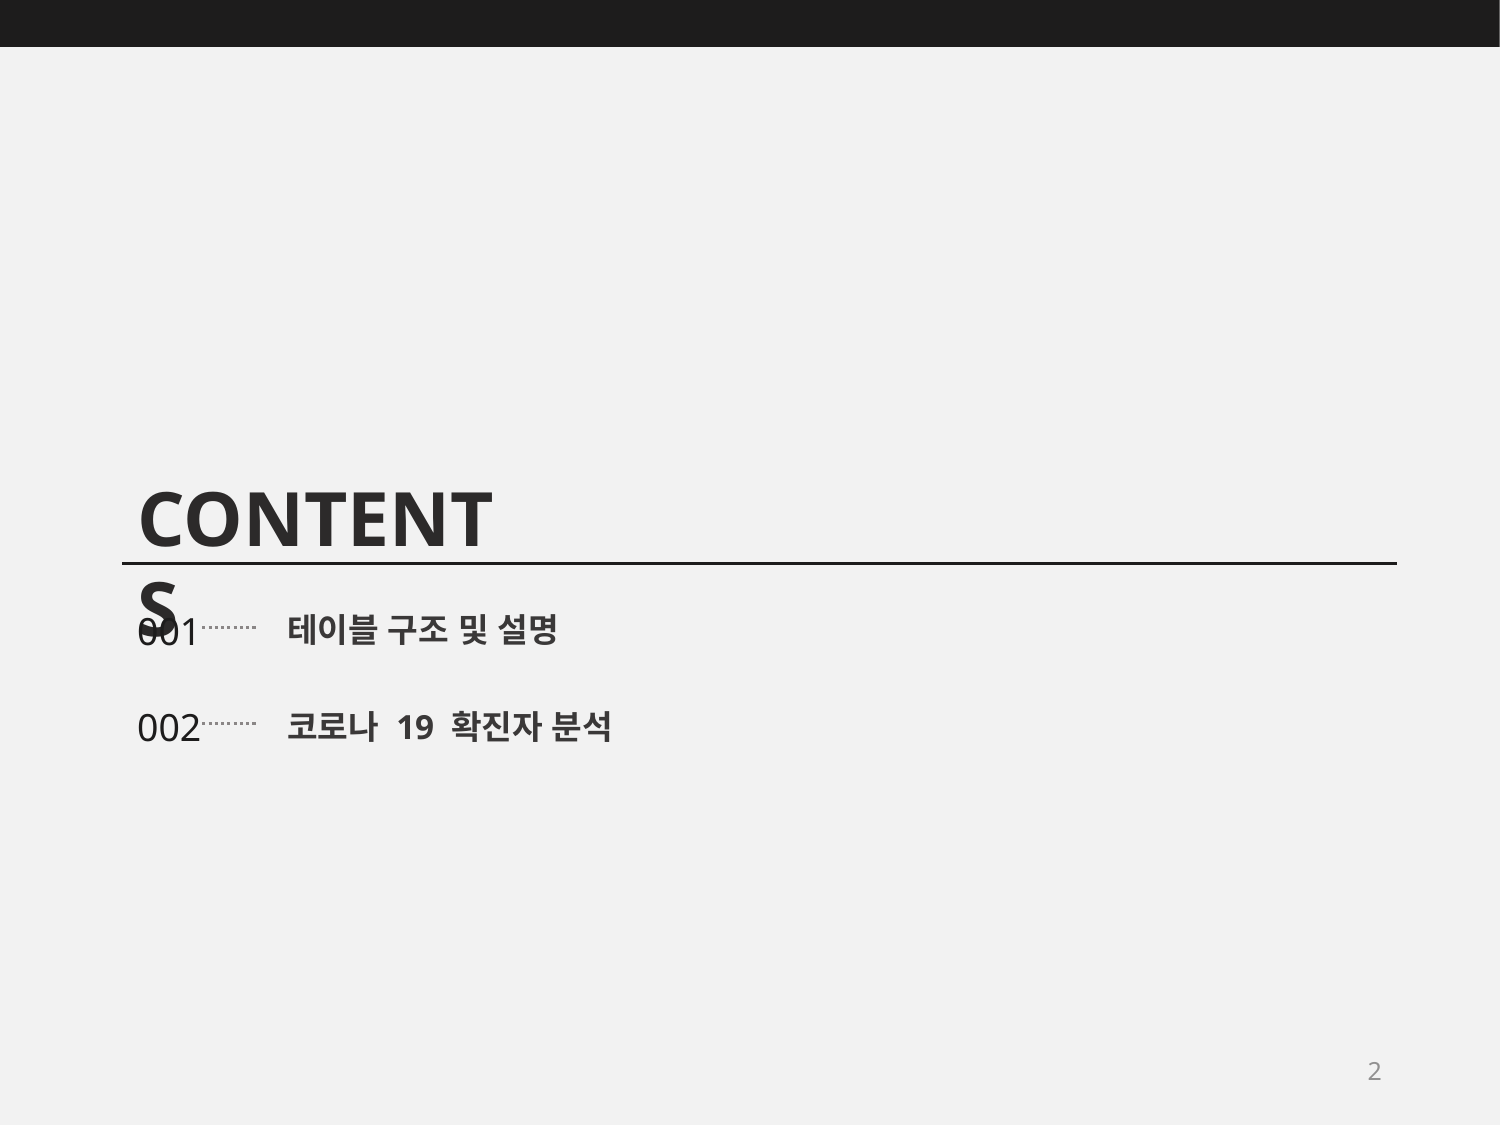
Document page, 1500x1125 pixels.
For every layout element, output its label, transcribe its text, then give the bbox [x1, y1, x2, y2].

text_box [122, 600, 806, 662]
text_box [122, 696, 806, 758]
text_box CONTENTS [122, 463, 530, 563]
text_box [0, 0, 1500, 48]
text_box CONTENTS [122, 565, 530, 600]
slide_number 2 [1059, 1042, 1397, 1103]
